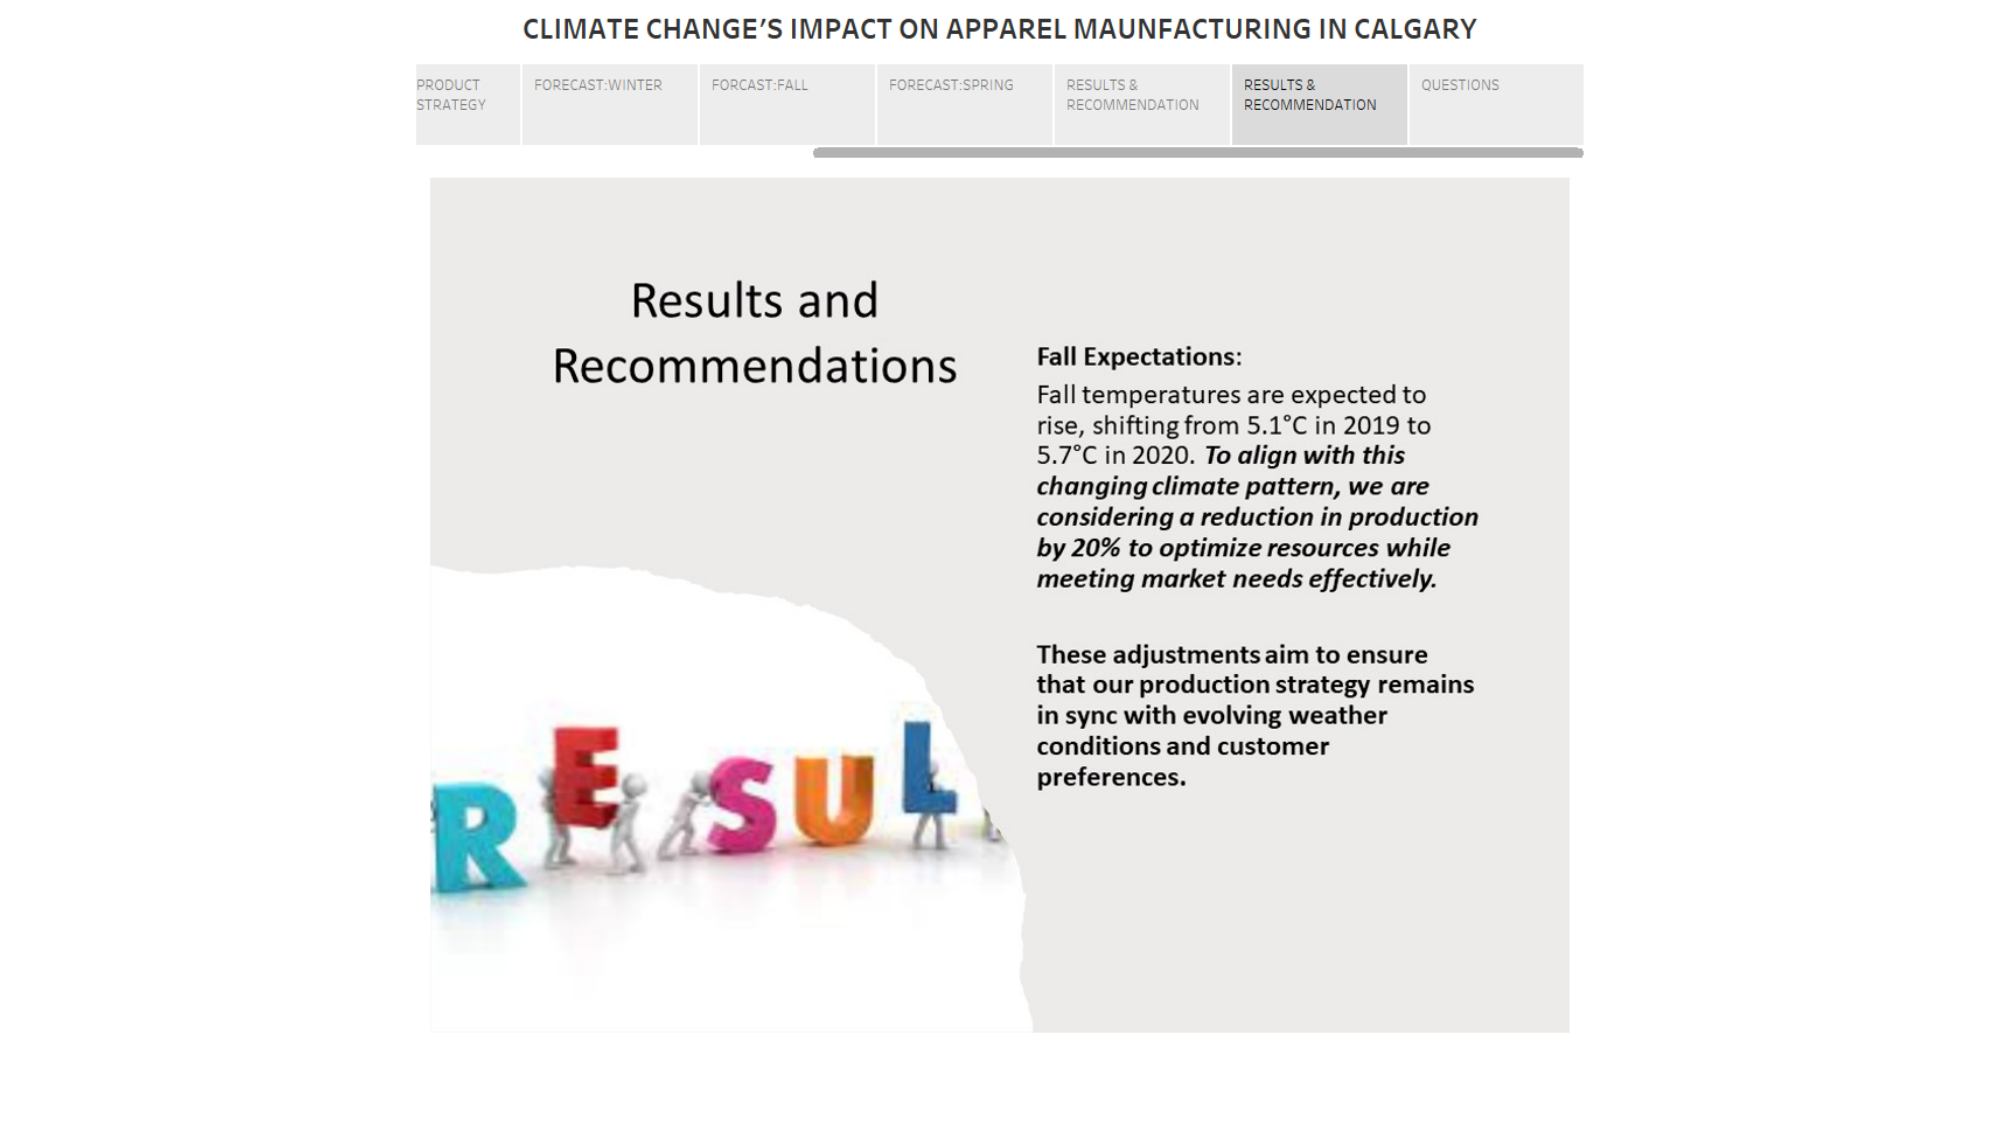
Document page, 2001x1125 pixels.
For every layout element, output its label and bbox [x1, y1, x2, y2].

picture [407, 0, 1593, 1125]
